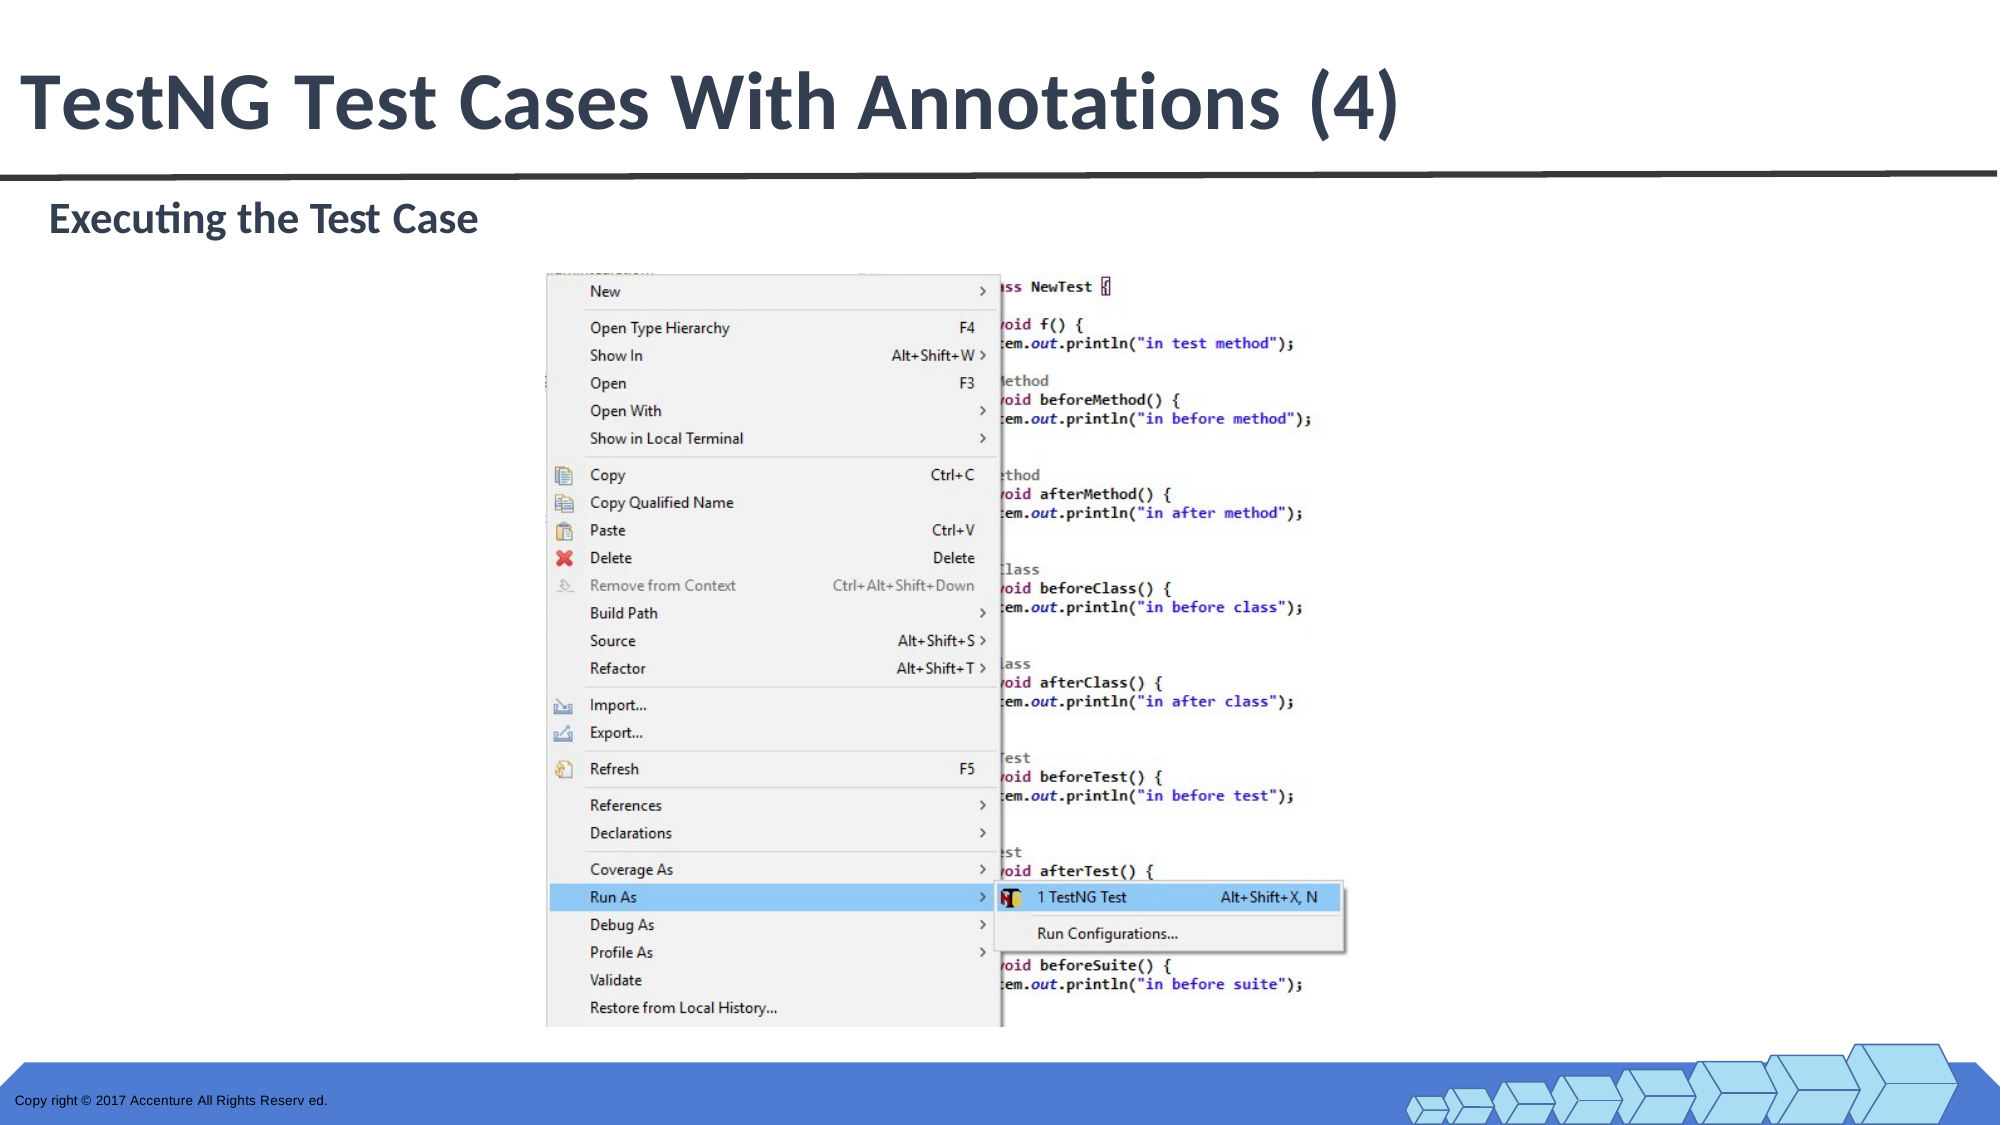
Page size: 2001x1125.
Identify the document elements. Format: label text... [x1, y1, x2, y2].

footer Copy right © 2017 Accenture All Rights Reserv ed. [12, 1090, 338, 1125]
text_box TestNG Test Cases With Annotations (4) [18, 44, 1402, 147]
text_box Executing the Test Case [46, 185, 491, 243]
text_box [545, 273, 1383, 1027]
